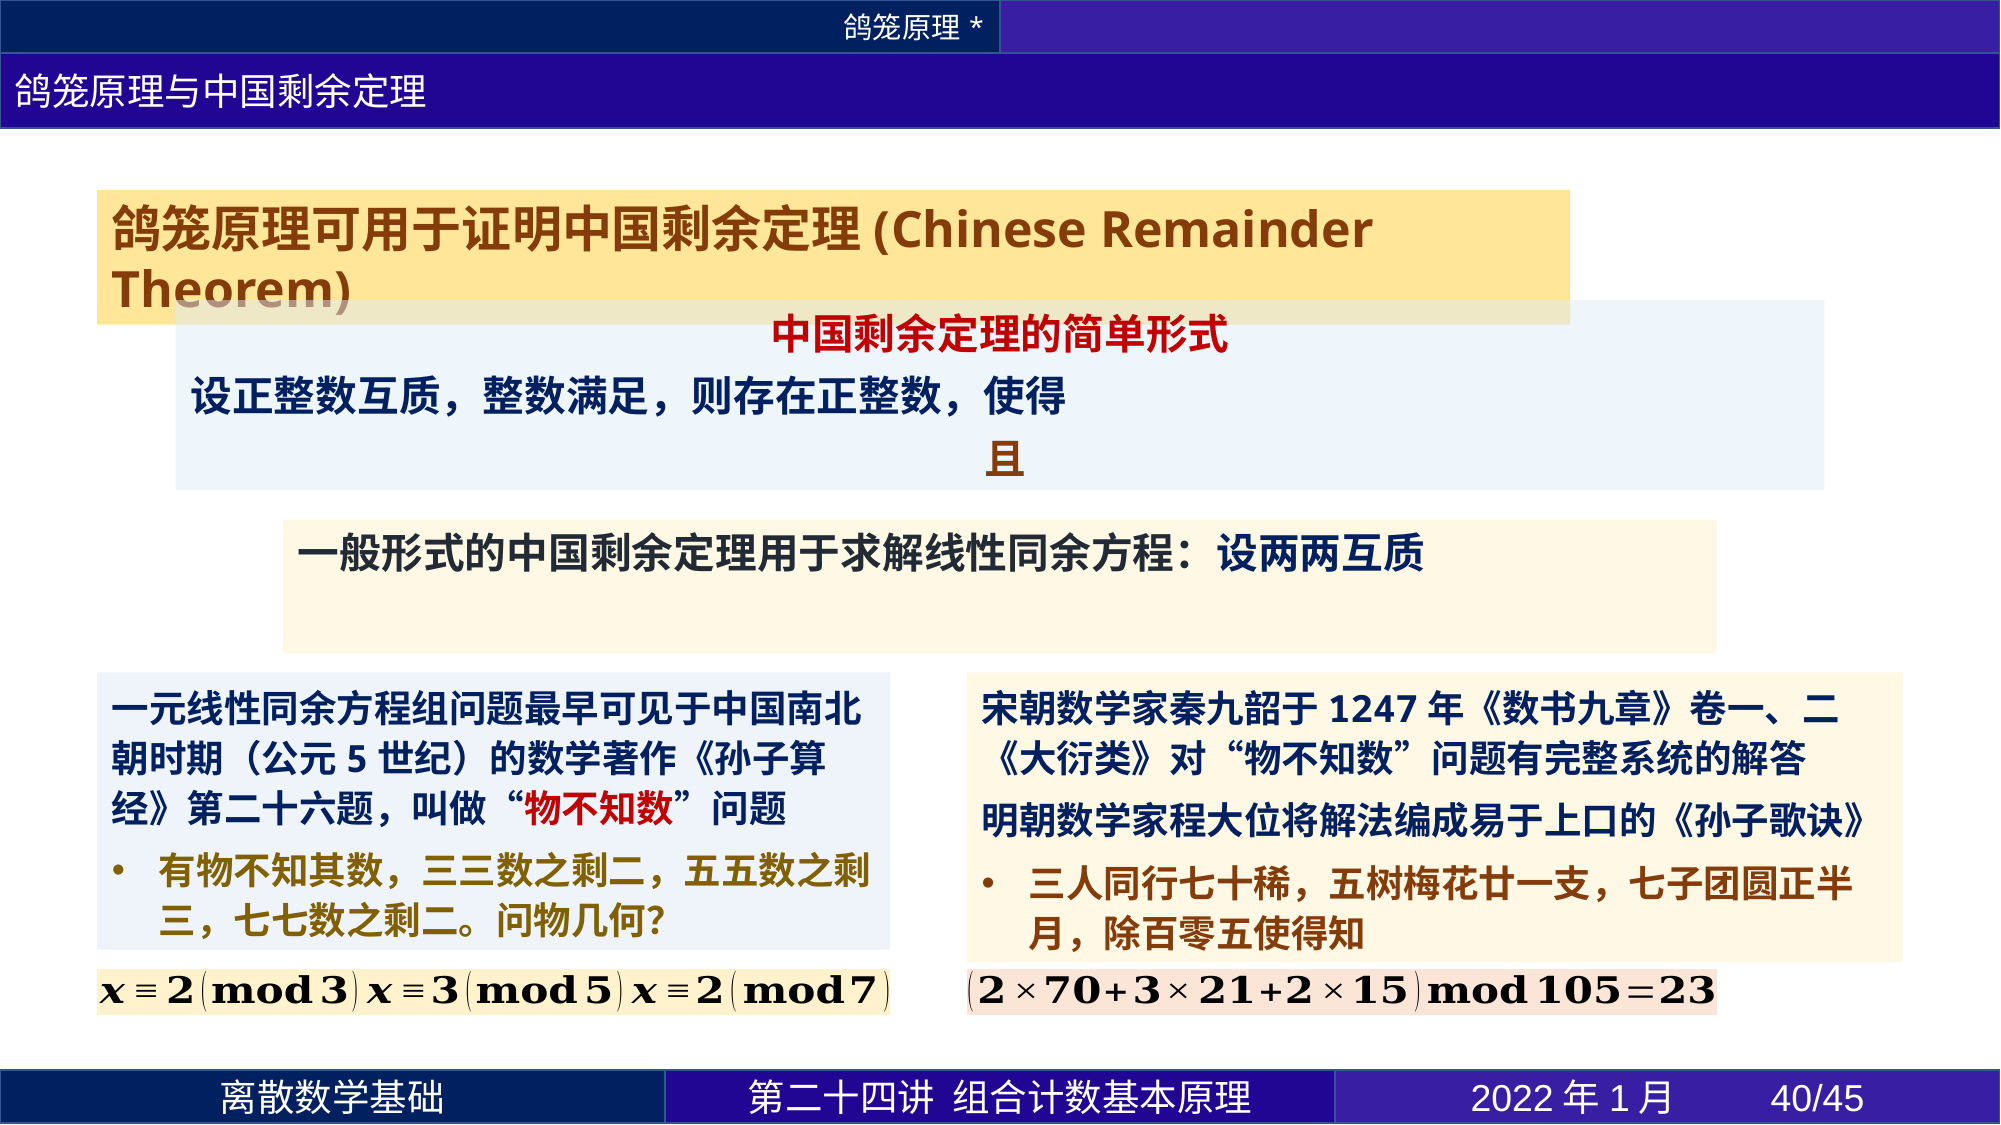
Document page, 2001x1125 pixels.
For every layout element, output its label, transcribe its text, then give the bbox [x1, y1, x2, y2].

text_box 2022年1月 40/45 [1334, 1069, 2000, 1124]
text_box 第二十四讲 组合计数基本原理 [664, 1069, 1334, 1124]
text_box 鸽笼原理与中国剩余定理 [0, 52, 2000, 129]
text_box 离散数学基础 [0, 1069, 664, 1124]
text_box 鸽笼原理* [0, 0, 999, 52]
text_box 鸽笼原理可用于证明中国剩余定理(Chinese Remainder Theorem) [97, 189, 1571, 325]
text_box [999, 0, 2000, 52]
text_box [97, 672, 1903, 1015]
